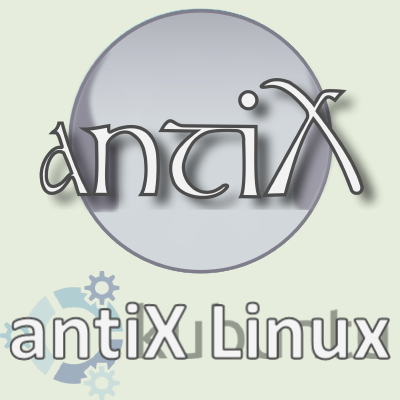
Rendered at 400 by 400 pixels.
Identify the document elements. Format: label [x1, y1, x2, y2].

text_box [0, 0, 400, 400]
